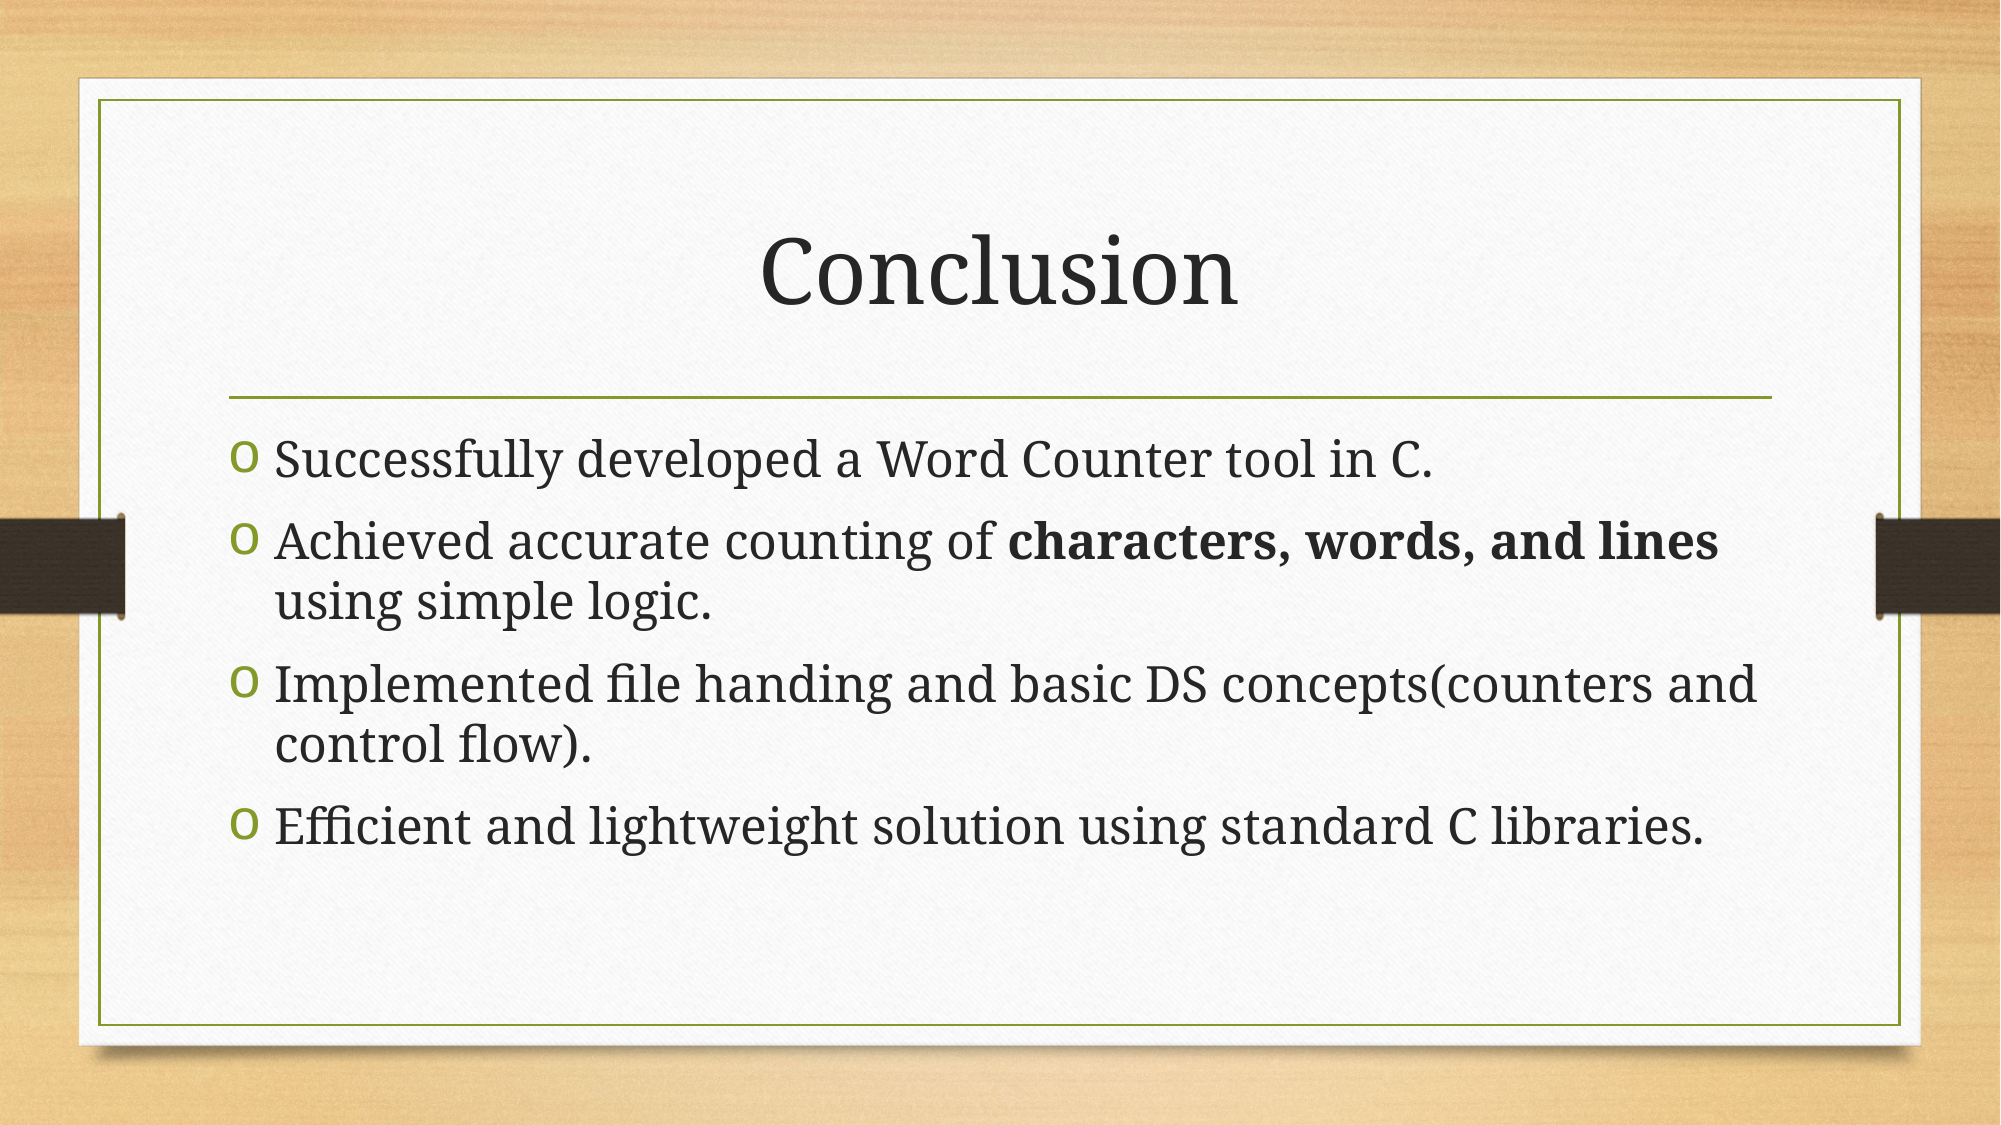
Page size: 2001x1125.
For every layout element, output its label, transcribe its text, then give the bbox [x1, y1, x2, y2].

title Conclusion [212, 161, 1788, 375]
picture [0, 0, 2001, 1125]
list Successfully developed a Word Counter tool in C. Achieved accurate counting of characters, words, and lines using simple logic. Implemented file handing and basic DS concepts(counters and control flow). Efficient and lightweight solution using standard C libraries. [212, 419, 1788, 964]
